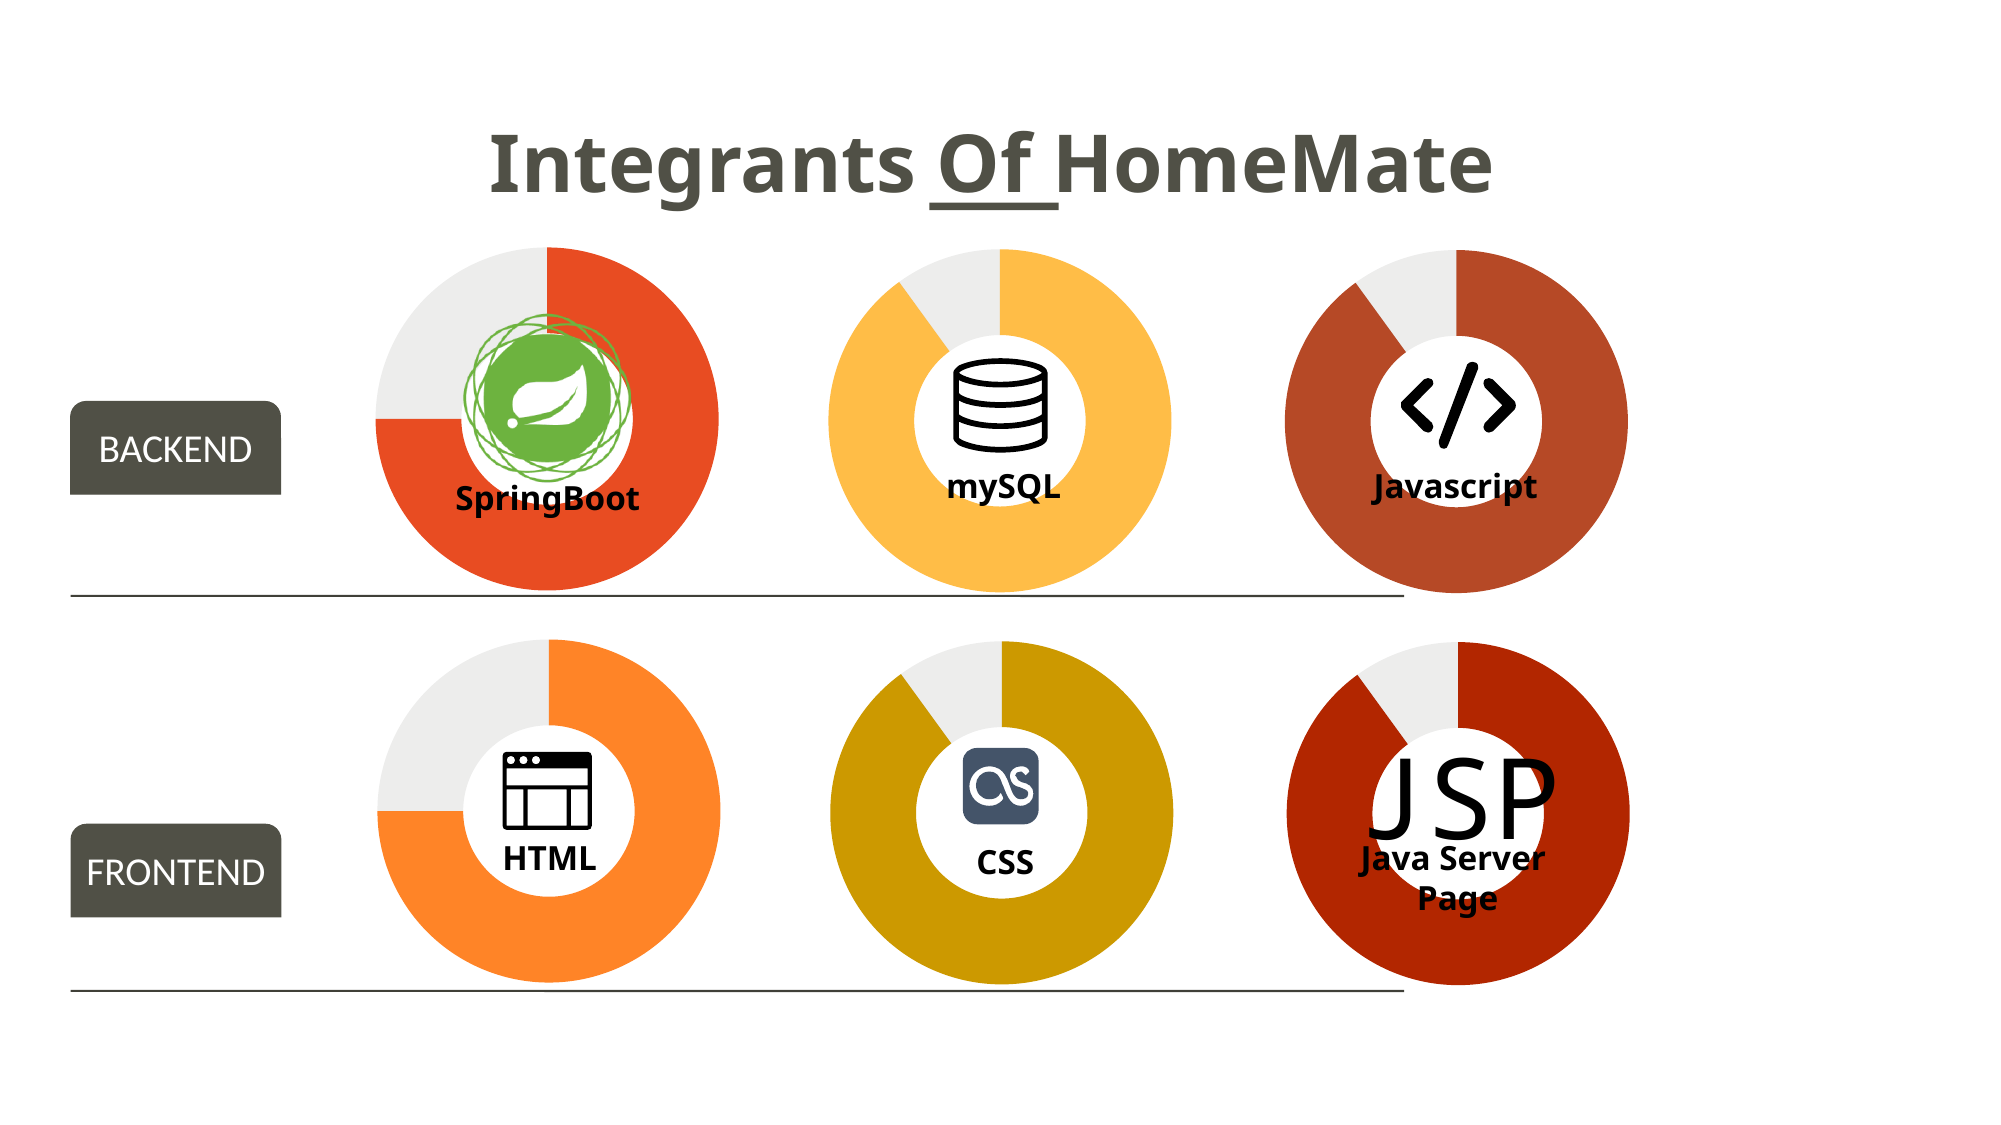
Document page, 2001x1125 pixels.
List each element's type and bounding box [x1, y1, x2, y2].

text_box [465, 39, 1520, 231]
chart [1404, 634, 1647, 993]
chart [1404, 242, 1645, 601]
text_box [70, 242, 1404, 1125]
